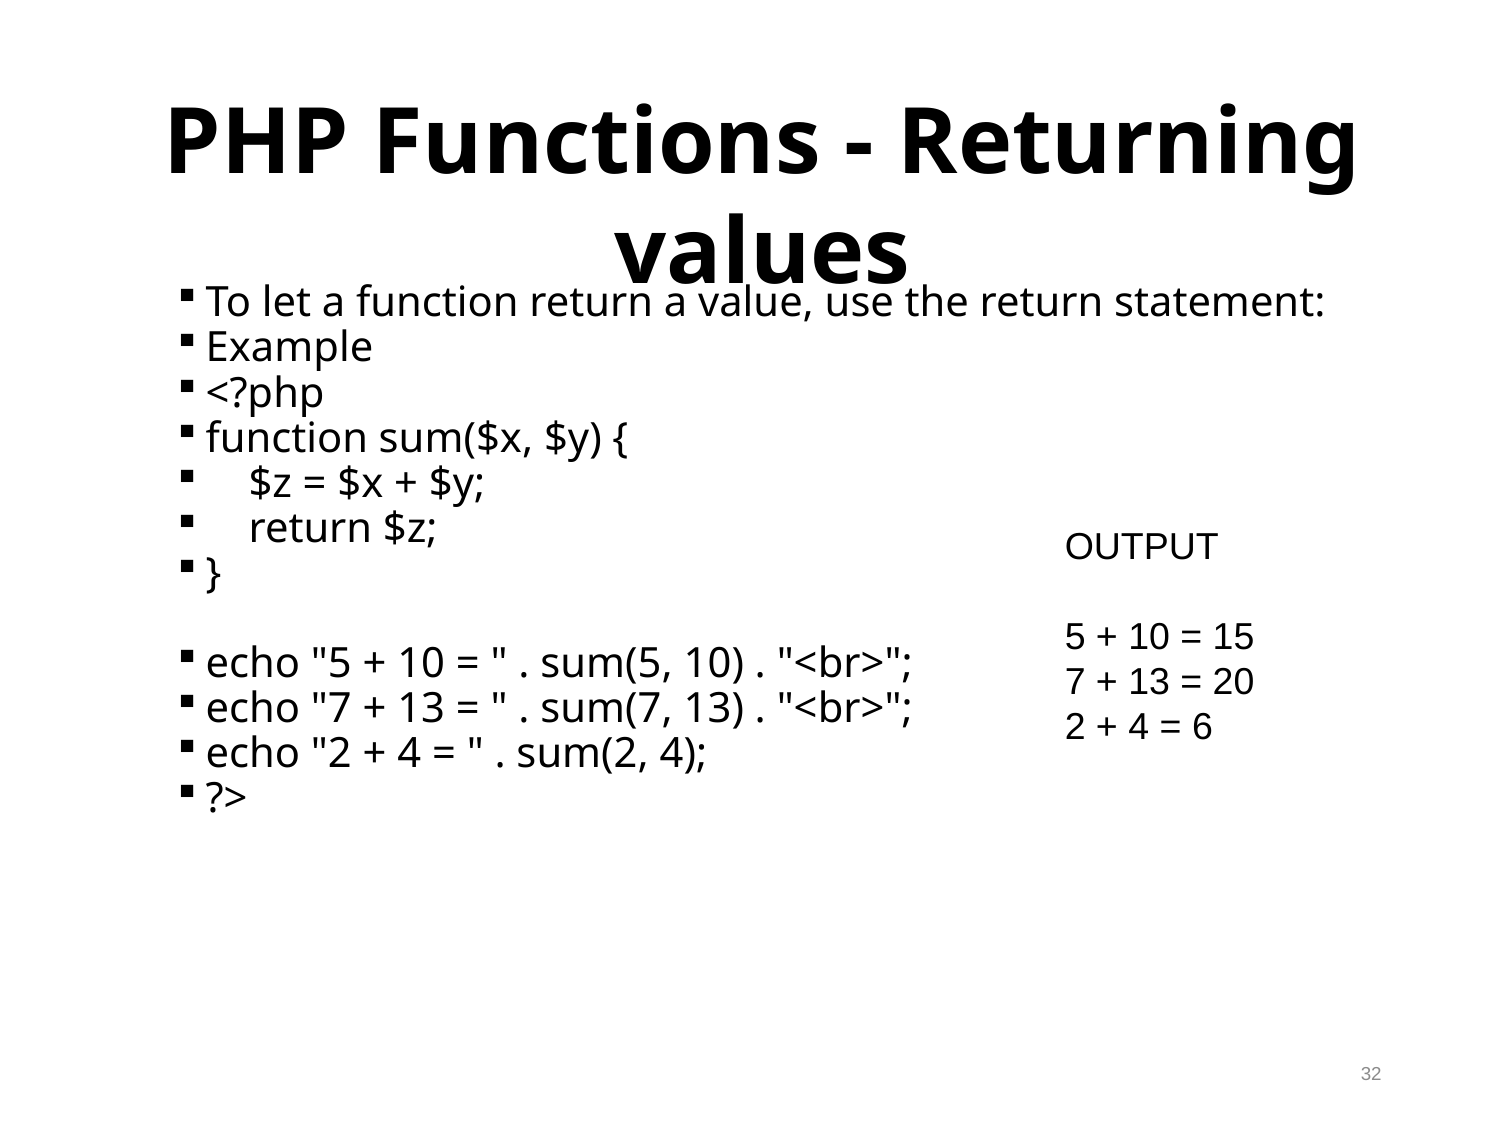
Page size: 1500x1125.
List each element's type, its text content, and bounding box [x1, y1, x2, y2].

list To let a function return a value, use the return statement: Example <?php function sum($x, $y) { $z = $x + $y; return $z; } echo "5 + 10 = " . sum(5, 10) . "<br>"; echo "7 + 13 = " . sum(7, 13) . "<br>"; echo "2 + 4 = " . sum(2, 4); ?> [162, 310, 1397, 1049]
text_box PHP Functions - Returning values [99, 74, 1425, 310]
slide_number 32 [1059, 1042, 1397, 1103]
text_box OUTPUT 5 + 10 = 15 7 + 13 = 20 2 + 4 = 6 [1049, 514, 1425, 755]
